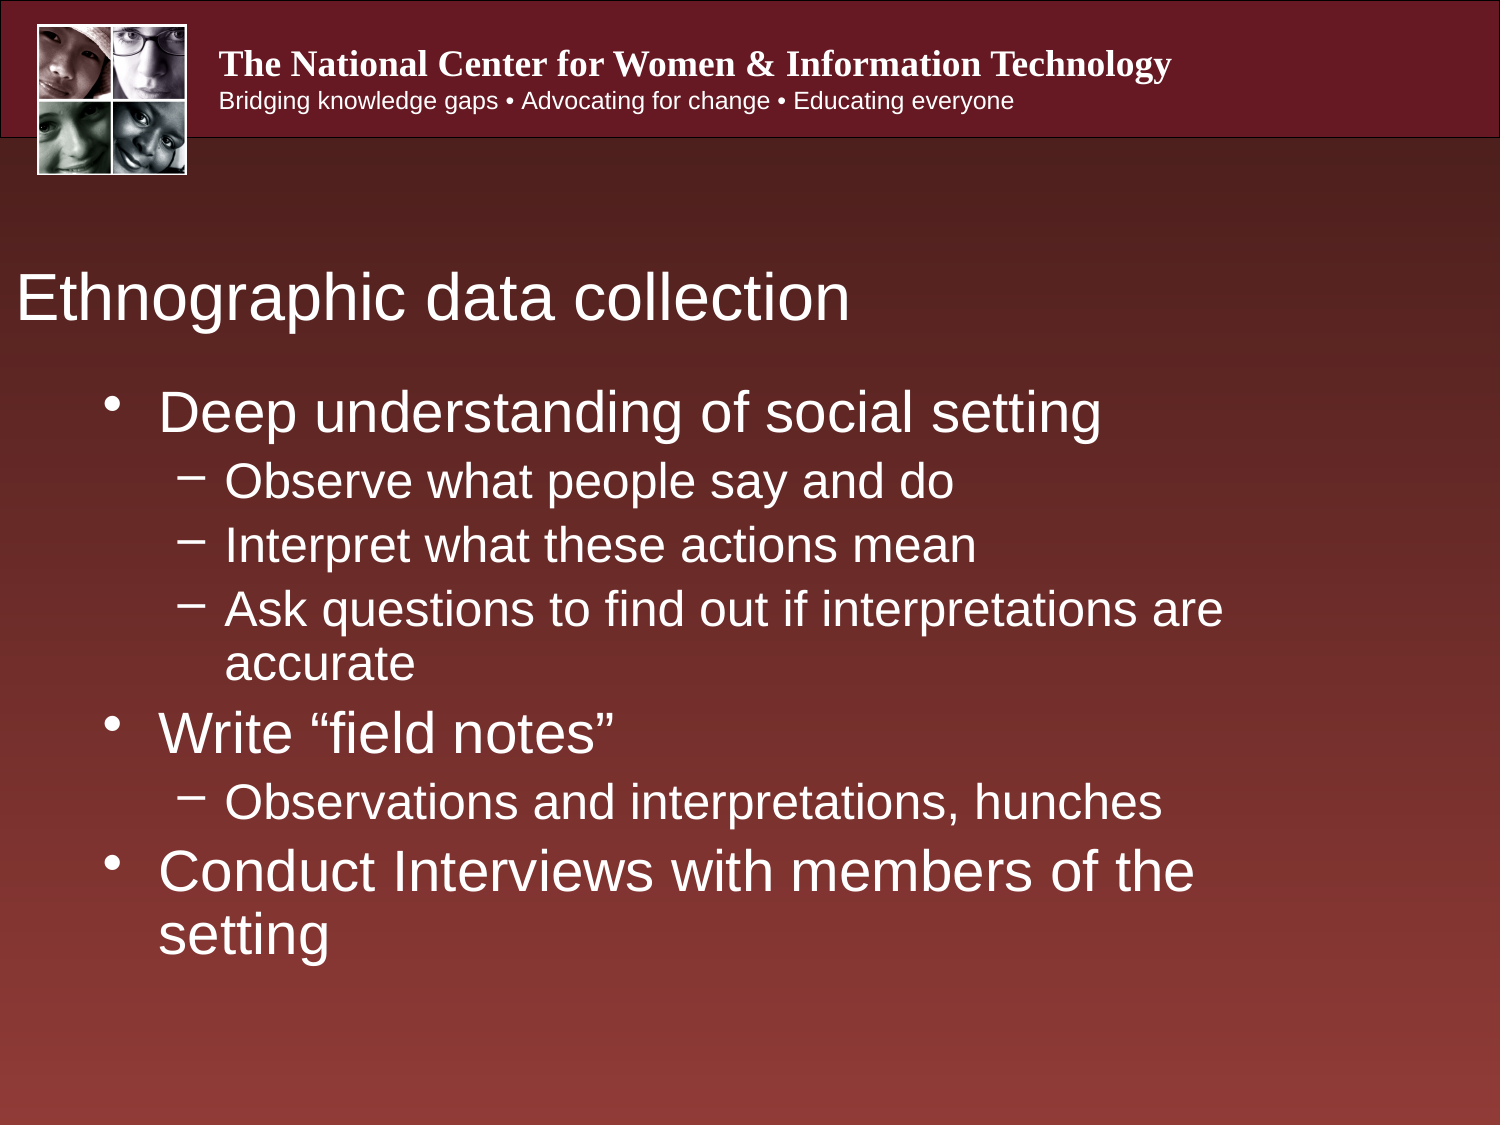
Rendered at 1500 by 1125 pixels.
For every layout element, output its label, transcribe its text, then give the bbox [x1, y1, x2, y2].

title Ethnographic data collection [0, 212, 1450, 375]
picture [37, 24, 187, 175]
list Deep understanding of social setting Observe what people say and do Interpret what these actions mean Ask questions to find out if interpretations are accurate Write “field notes” Observations and interpretations, hunches Conduct Interviews with members of the setting [87, 375, 1363, 1038]
